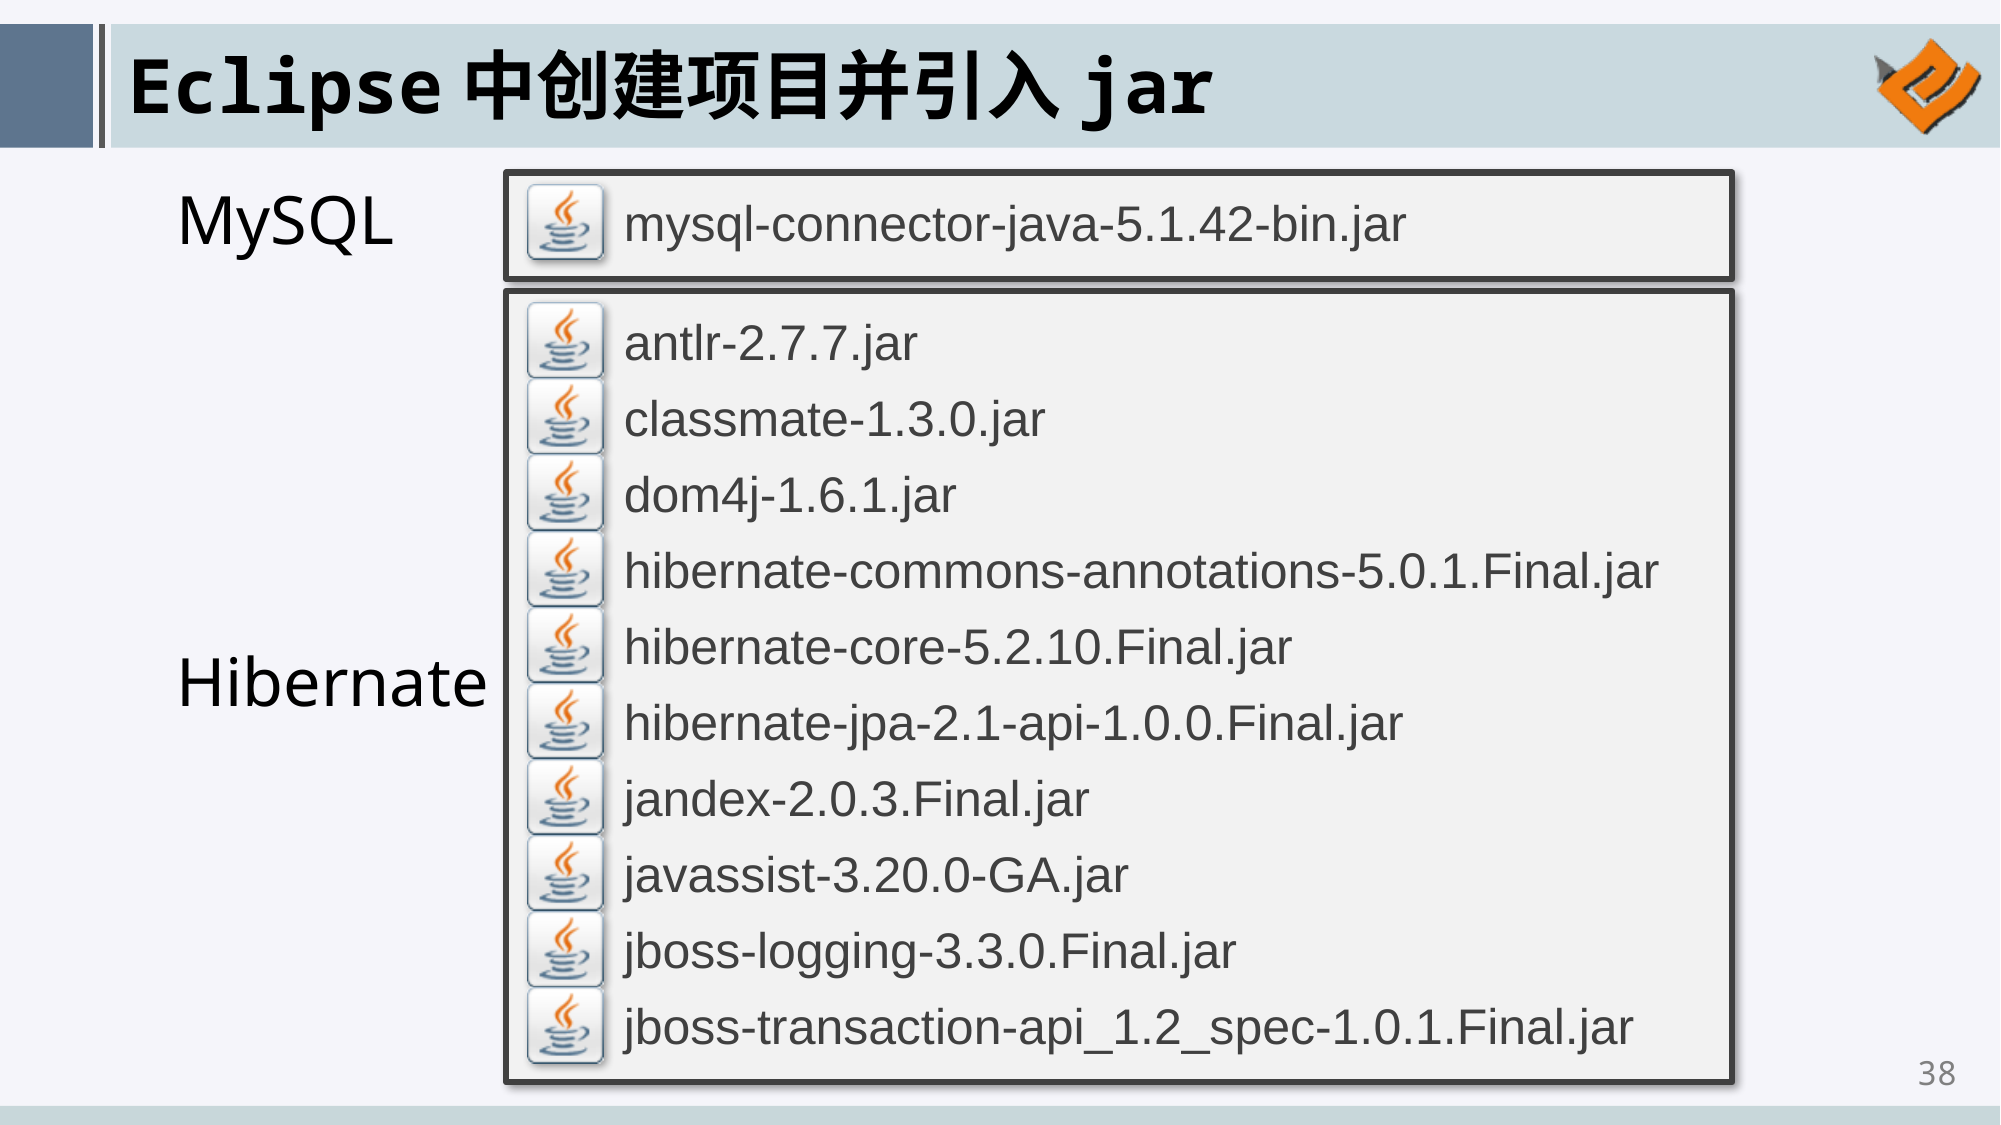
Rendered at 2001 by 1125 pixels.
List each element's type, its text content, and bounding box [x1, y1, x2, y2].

text_box Hibernate [161, 631, 522, 727]
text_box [527, 184, 1714, 261]
picture [1874, 38, 1981, 134]
title Eclipse中创建项目并引入jar [114, 30, 1845, 141]
text_box [504, 289, 1734, 1084]
text_box [504, 171, 1734, 281]
text_box MySQL [161, 170, 522, 266]
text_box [527, 302, 1714, 1064]
